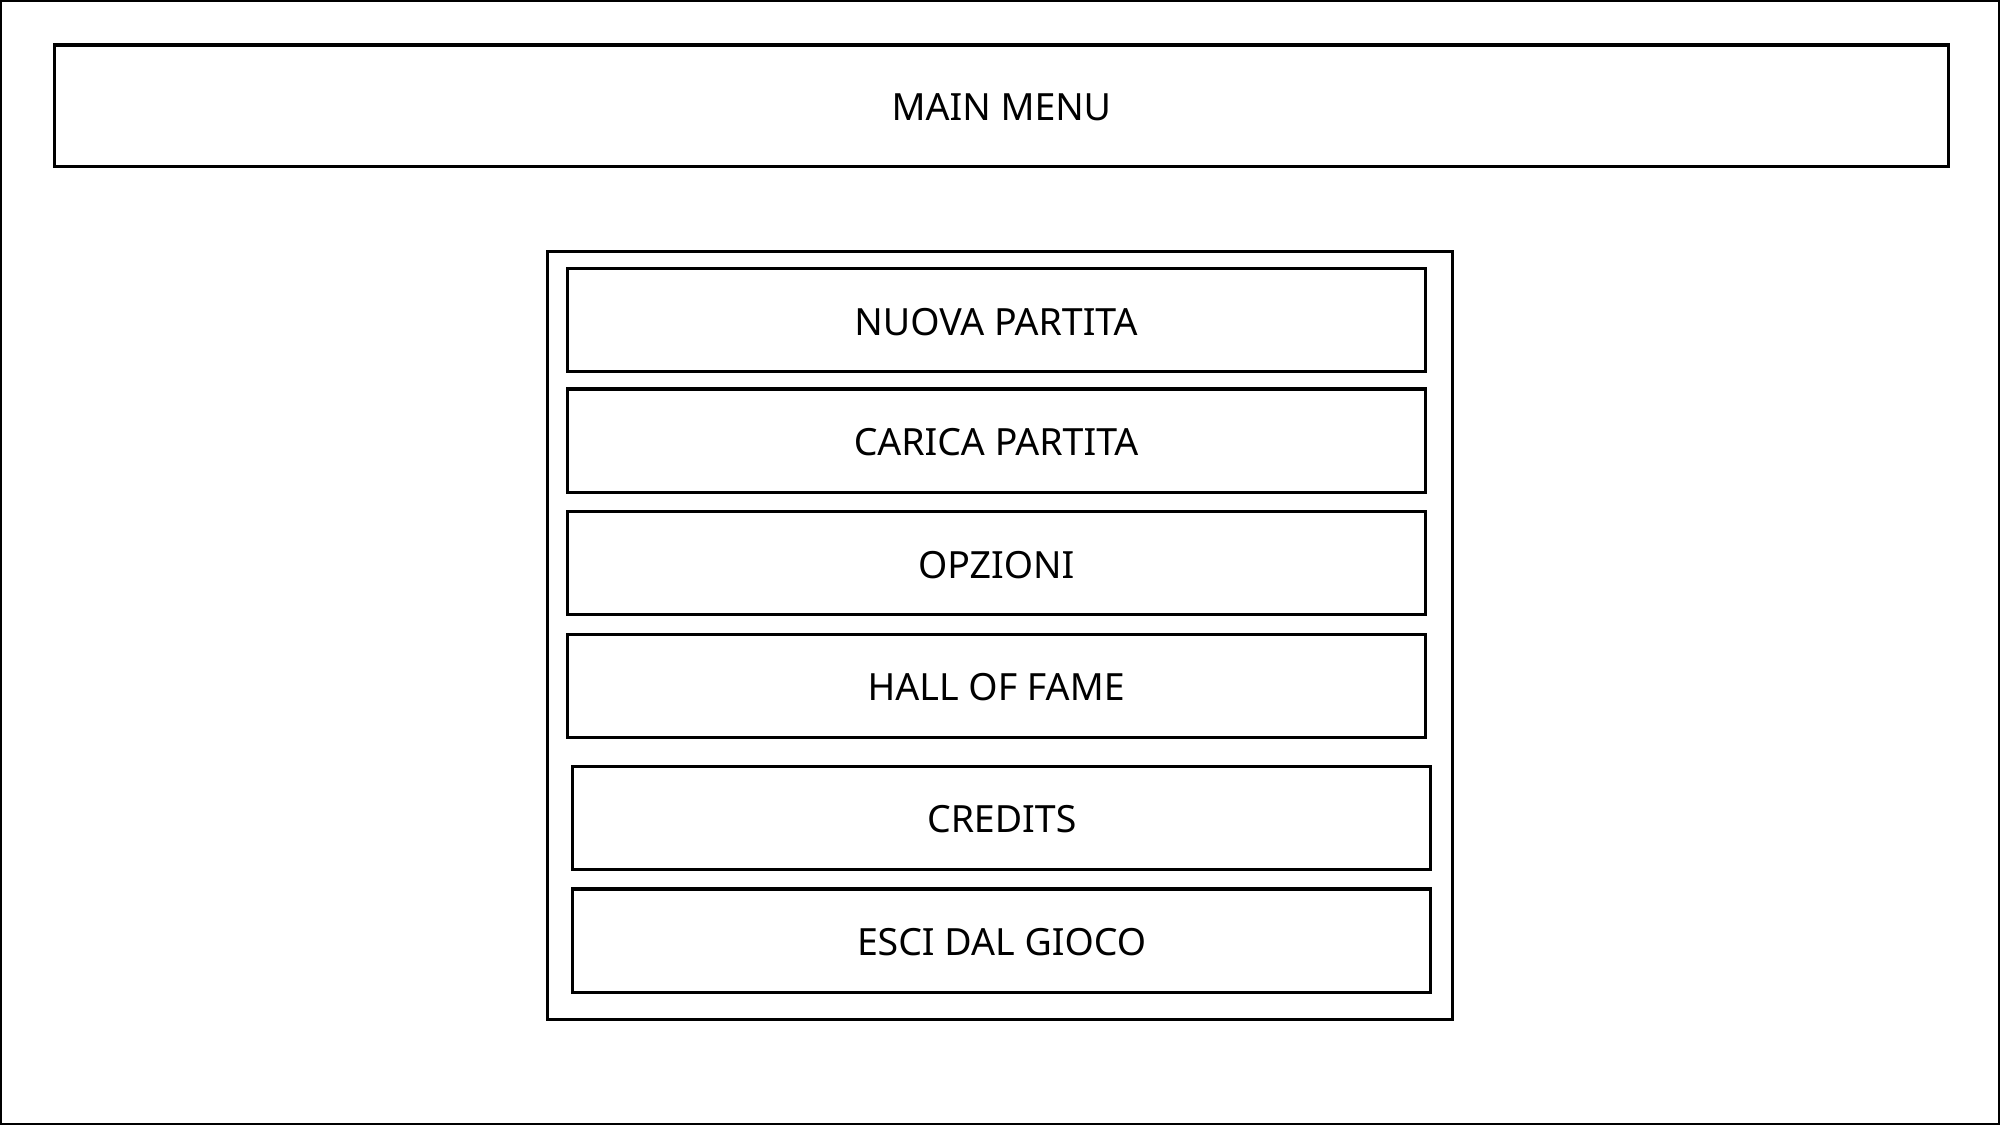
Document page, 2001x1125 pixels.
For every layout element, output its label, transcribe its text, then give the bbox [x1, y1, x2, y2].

text_box ESCI DAL GIOCO [571, 887, 1432, 994]
text_box MAIN MENU [53, 43, 1950, 168]
text_box CARICA PARTITA [566, 387, 1427, 494]
text_box HALL OF FAME [566, 633, 1427, 739]
text_box [0, 0, 2000, 1125]
text_box [546, 250, 1454, 1021]
text_box OPZIONI [566, 510, 1427, 616]
text_box CREDITS [571, 765, 1432, 871]
text_box NUOVA PARTITA [566, 267, 1427, 373]
